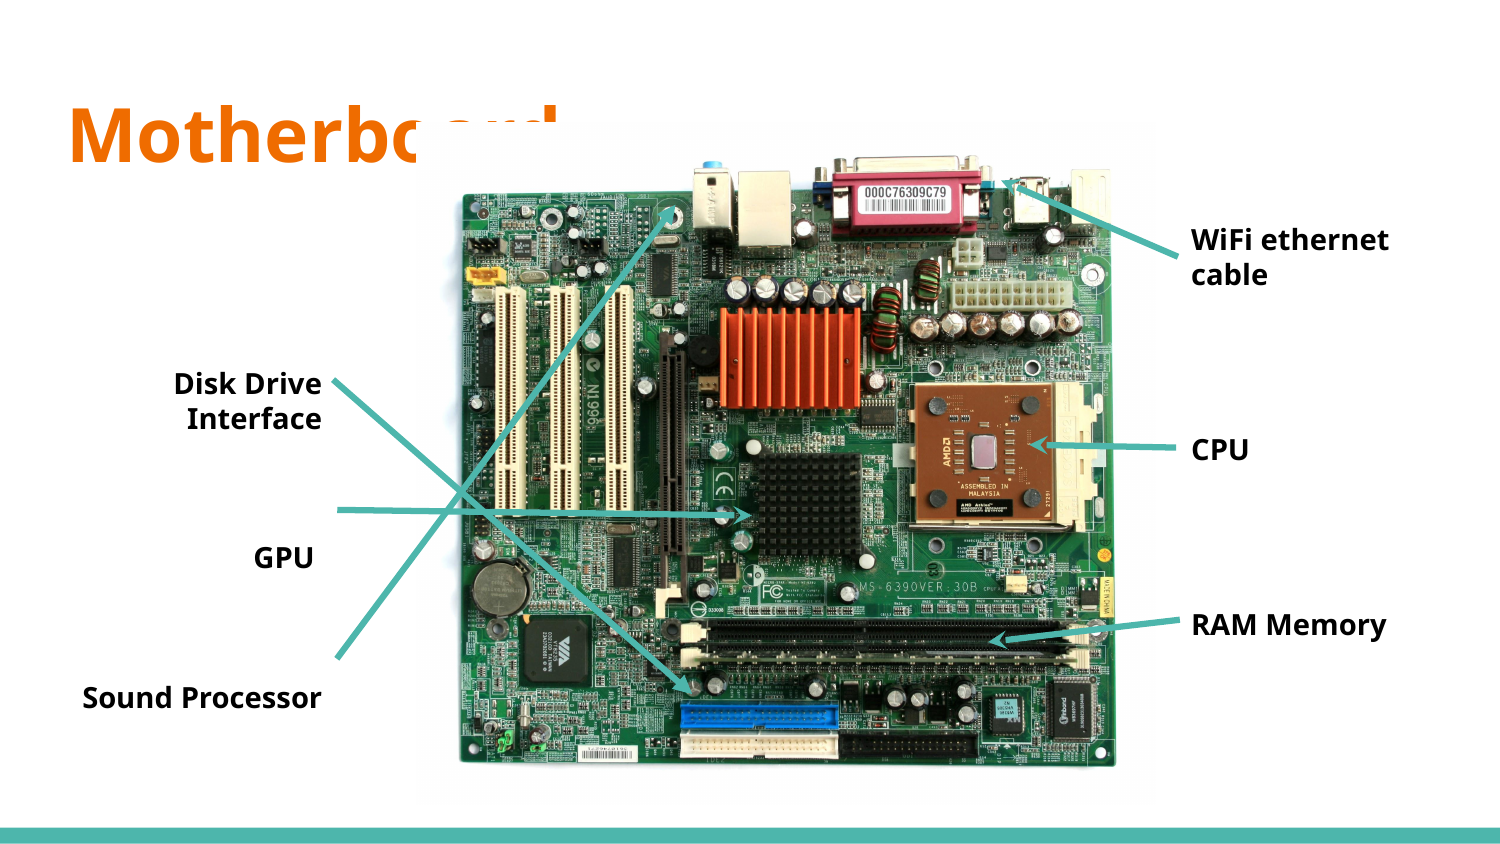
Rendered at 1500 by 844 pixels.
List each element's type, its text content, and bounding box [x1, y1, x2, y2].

text_box WiFi ethernet cable CPU RAM Memory [1176, 206, 1449, 726]
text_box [332, 379, 693, 695]
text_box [987, 619, 1181, 643]
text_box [696, 509, 753, 516]
picture [415, 122, 1157, 805]
text_box Disk Drive Interface GPU Sound Processor [45, 210, 338, 773]
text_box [1000, 180, 1179, 258]
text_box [336, 204, 676, 660]
title Motherboard [51, 72, 1449, 189]
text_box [1028, 444, 1177, 448]
